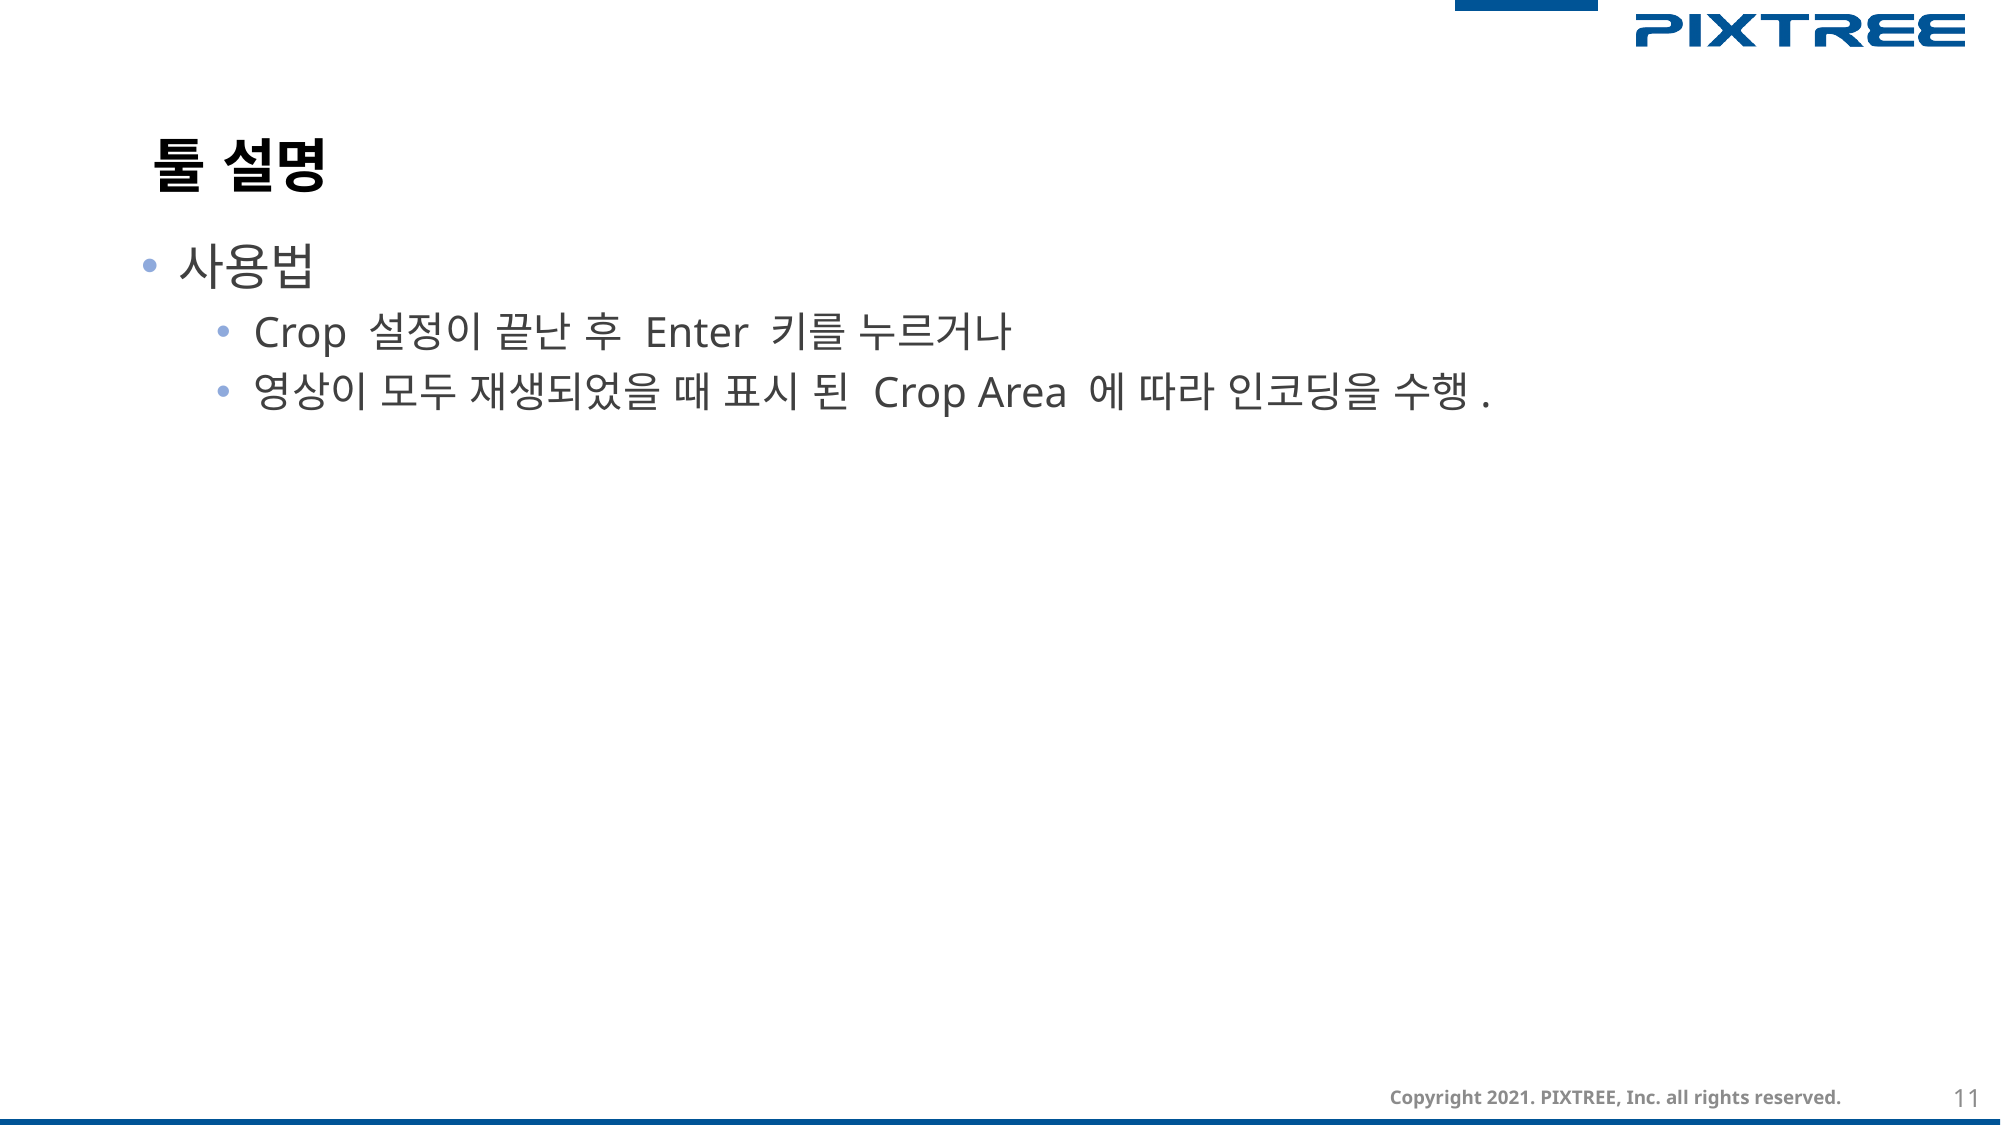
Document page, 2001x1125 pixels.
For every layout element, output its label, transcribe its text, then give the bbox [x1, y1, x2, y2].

title 툴 설명 [137, 59, 1863, 278]
footer Copyright 2021. PIXTREE, Inc. all rights reserved. [1280, 1068, 1956, 1125]
slide_number 11 [1546, 1069, 1997, 1125]
list 사용법 Crop 설정이 끝난 후 Enter 키를 누르거나 영상이 모두 재생되었을 때 표시 된 Crop Area 에 따라 인코딩을 수행. [126, 227, 1910, 1036]
picture [1636, 14, 1965, 47]
